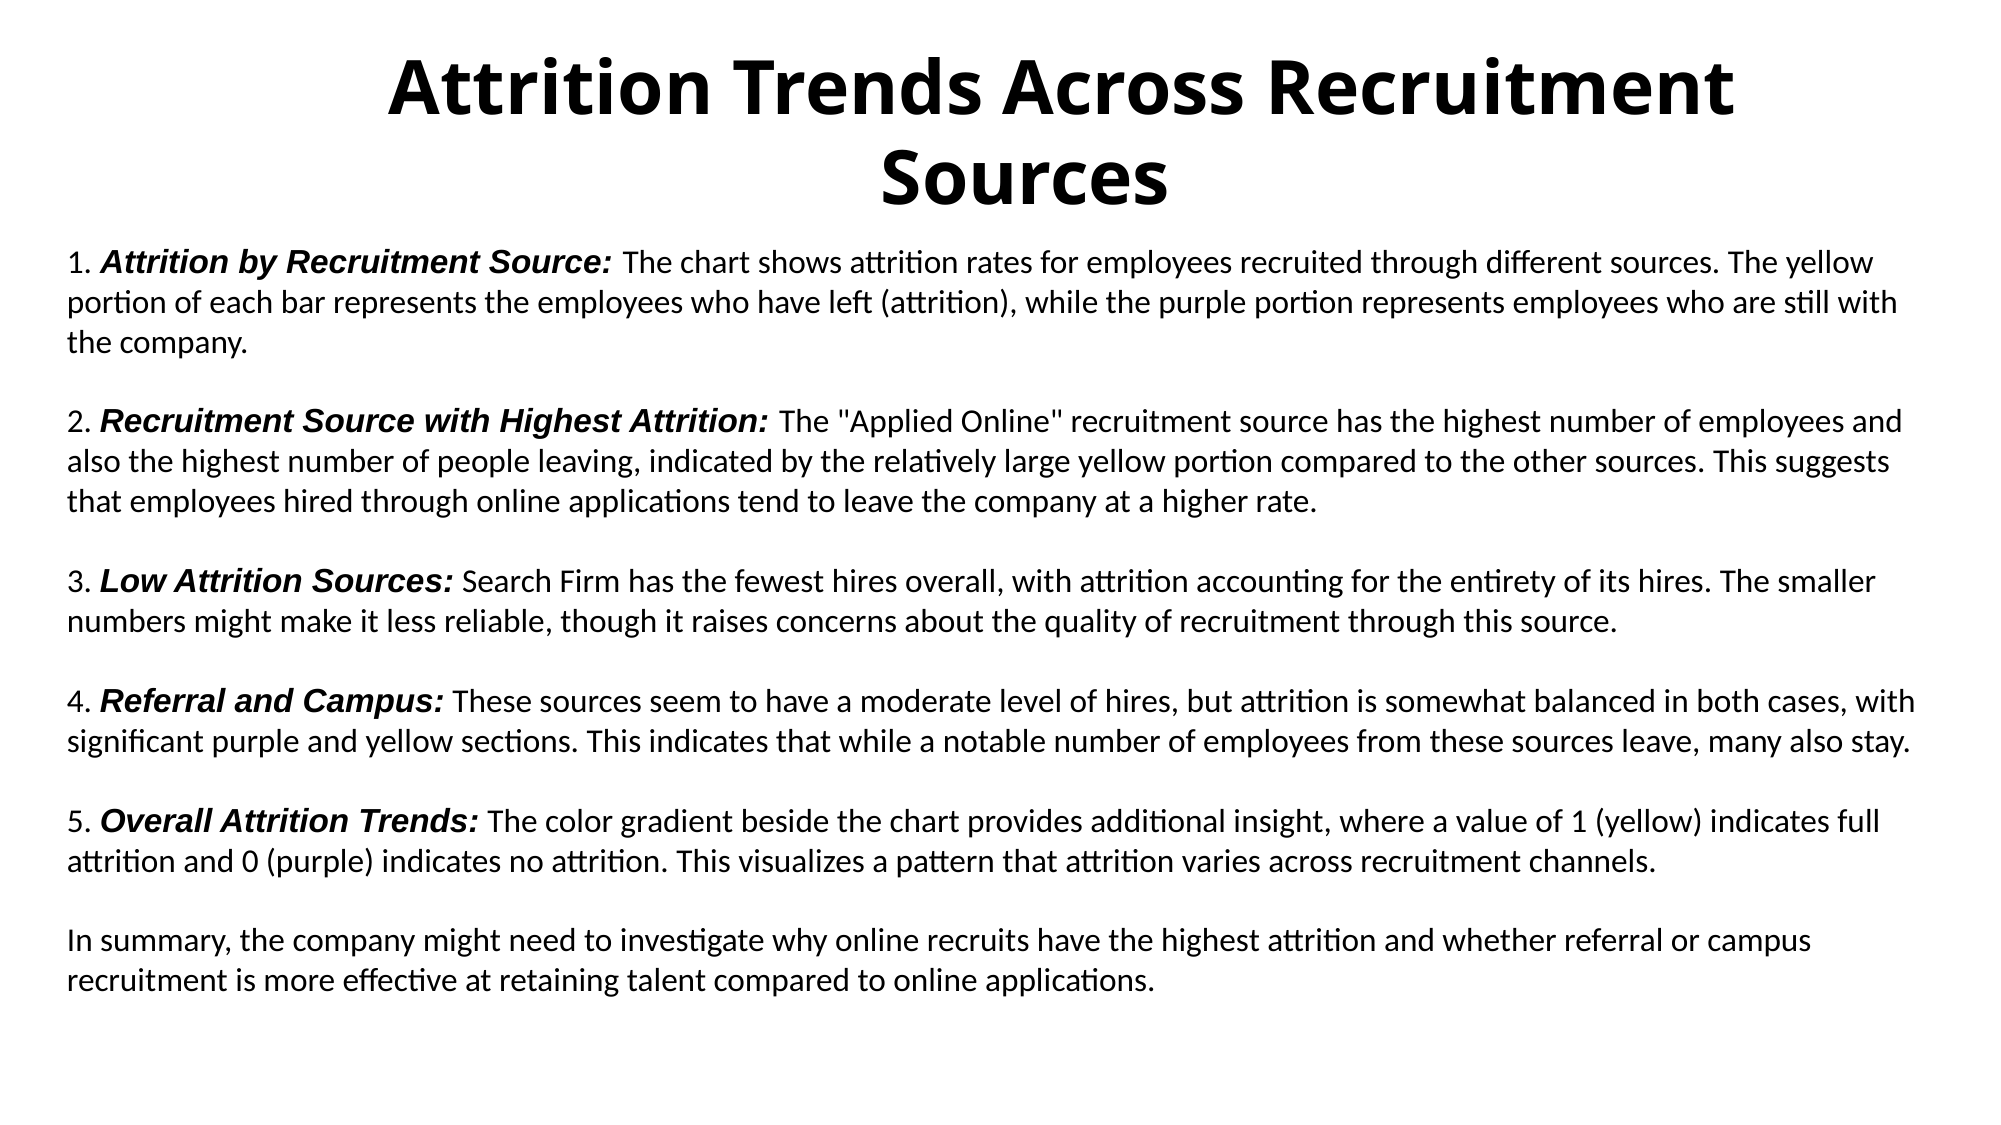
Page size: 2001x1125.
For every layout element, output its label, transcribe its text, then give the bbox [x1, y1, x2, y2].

text_box Attrition Trends Across Recruitment Sources [0, 31, 1827, 205]
text_box 1. Attrition by Recruitment Source: The chart shows attrition rates for employees recruited through different sources. The yellow portion of each bar represents the employees who have left (attrition), while the purple portion represents employees who are still with the company. 2. Recruitment Source with Highest Attrition: The "Applied Online" recruitment source has the highest number of employees and also the highest number of people leaving, indicated by the relatively large yellow portion compared to the other sources. This suggests that employees hired through online applications tend to leave the company at a higher rate. 3. Low Attrition Sources: Search Firm has the fewest hires overall, with attrition accounting for the entirety of its hires. The smaller numbers might make it less reliable, though it raises concerns about the quality of recruitment through this source. 4. Referral and Campus: These sources seem to have a moderate level of hires, but attrition is somewhat balanced in both cases, with significant purple and yellow sections. This indicates that while a notable number of employees from these sources leave, many also stay. 5. Overall Attrition Trends: The color gradient beside the chart provides additional insight, where a value of 1 (yellow) indicates full attrition and 0 (purple) indicates no attrition. This visualizes a pattern that attrition varies across recruitment channels. In summary, the company might need to investigate why online recruits have the highest attrition and whether referral or campus recruitment is more effective at retaining talent compared to online applications. [52, 192, 1937, 1065]
